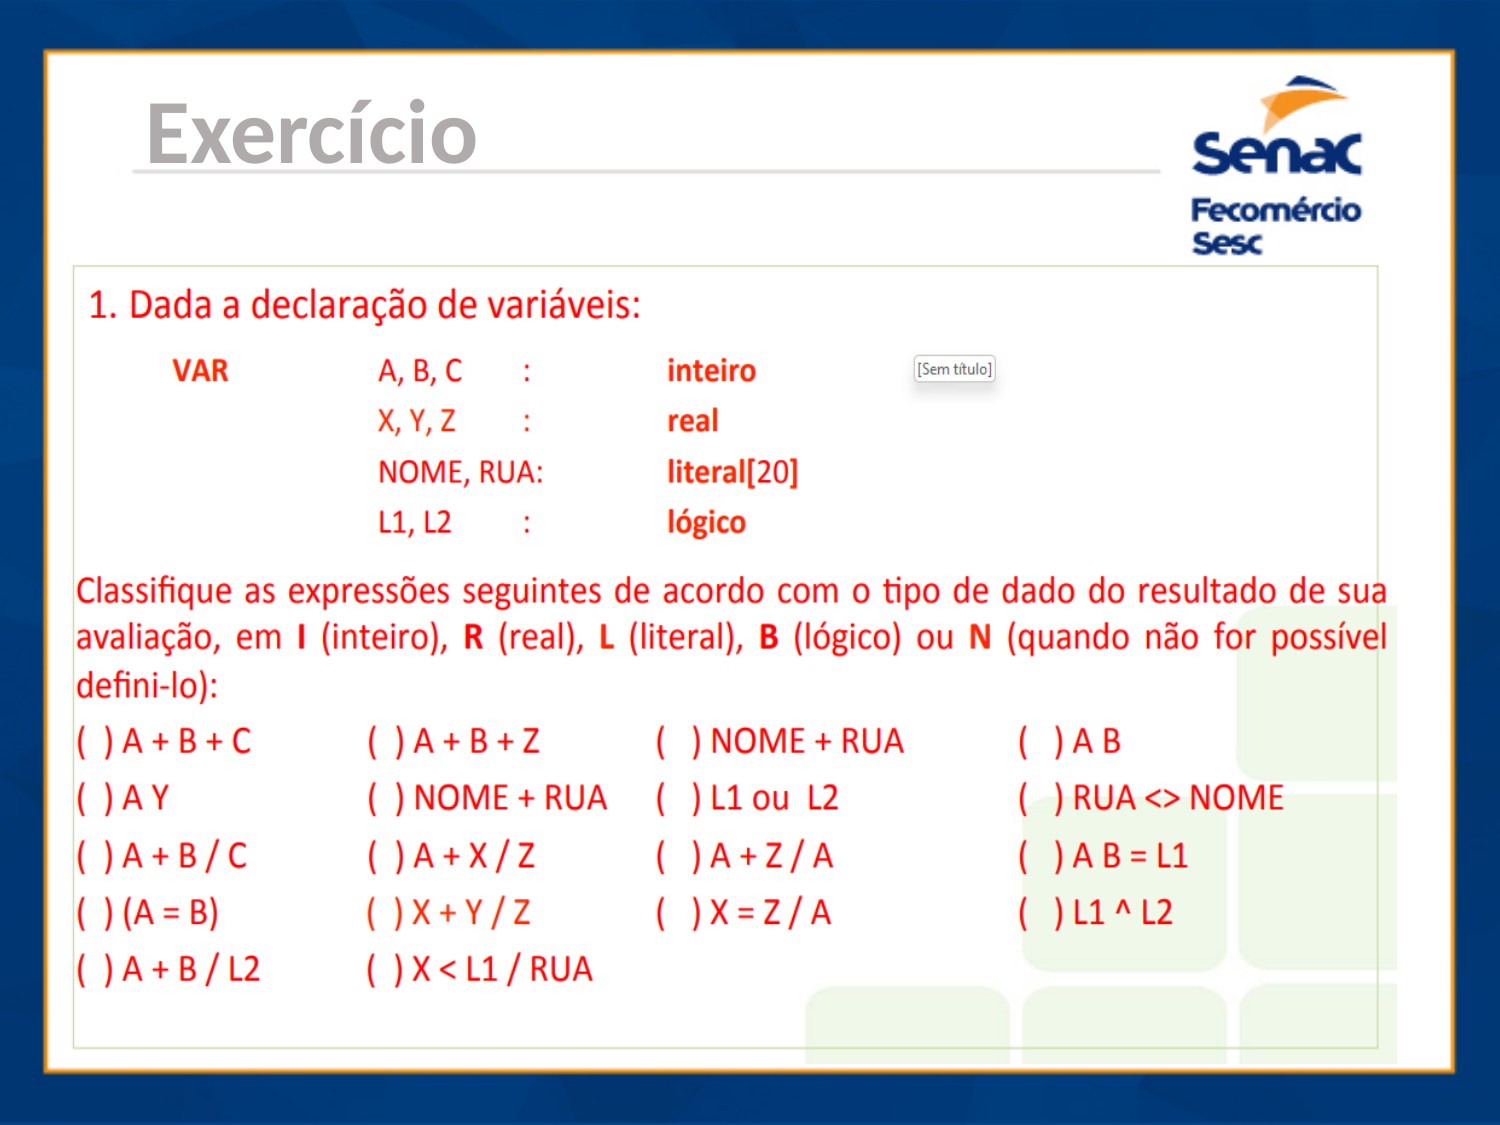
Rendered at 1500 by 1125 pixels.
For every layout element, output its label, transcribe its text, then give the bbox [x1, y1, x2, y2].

picture [0, 0, 1500, 1125]
text_box Exercício [130, 77, 1130, 191]
